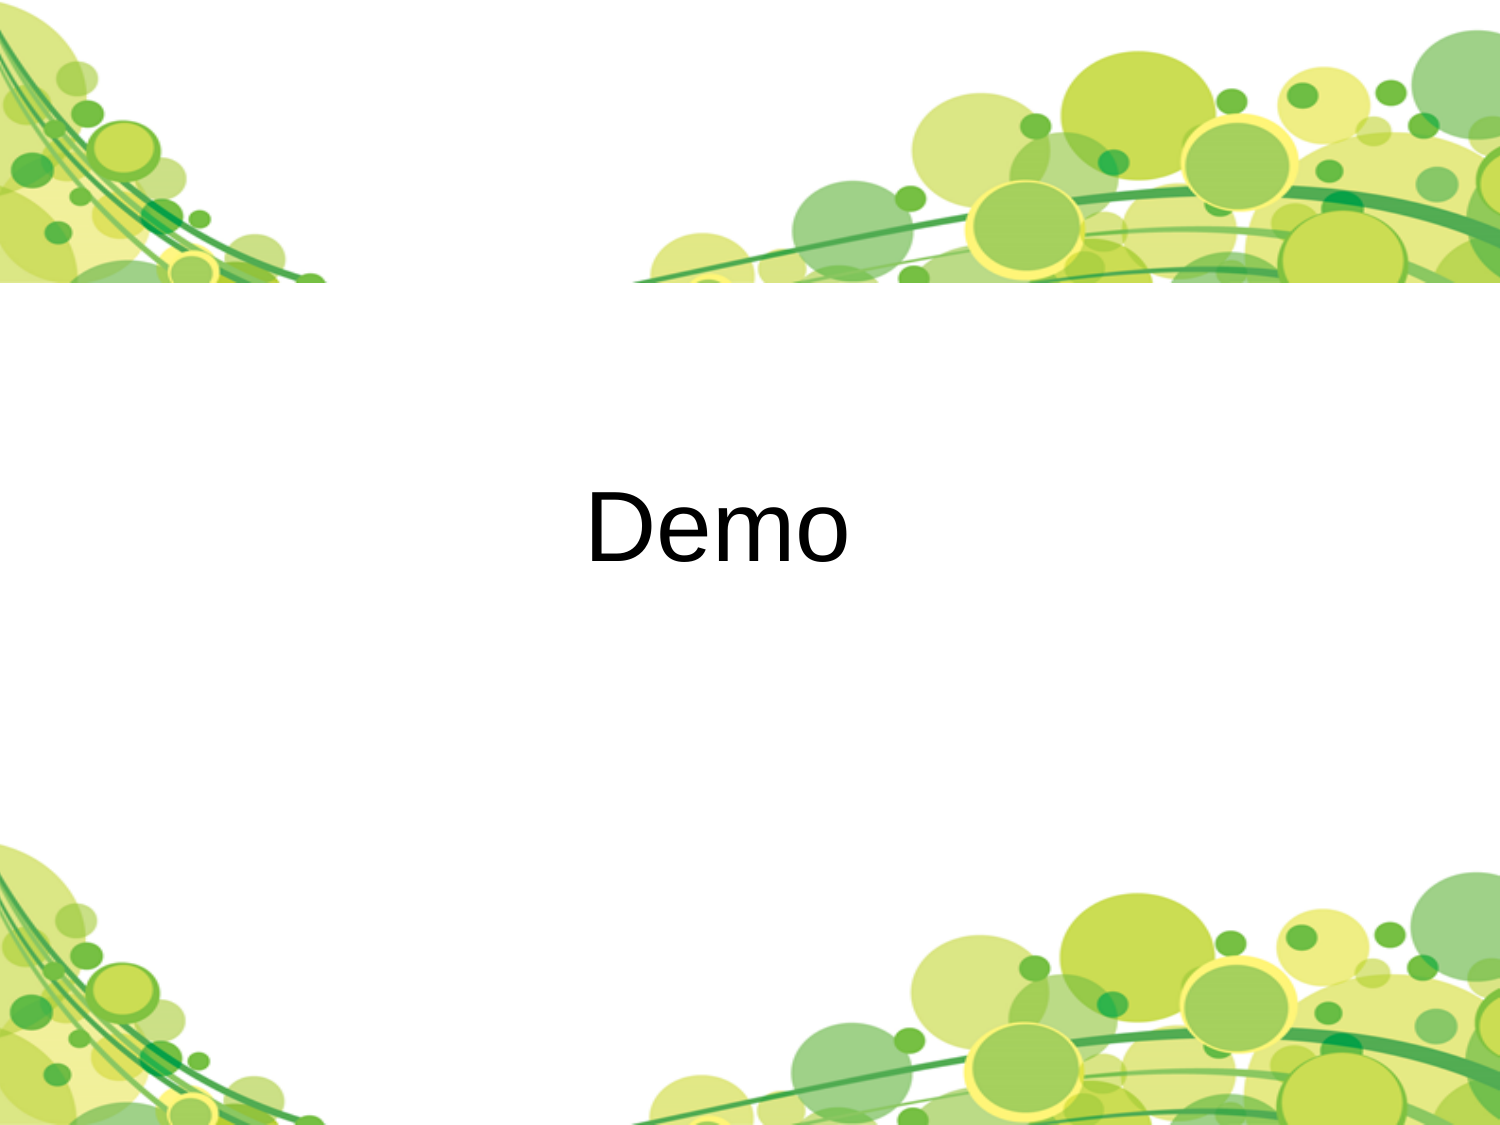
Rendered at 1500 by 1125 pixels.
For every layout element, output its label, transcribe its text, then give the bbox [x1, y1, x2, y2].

text_box [0, 0, 1500, 283]
text_box [0, 835, 1500, 1125]
text_box Demo [569, 446, 931, 674]
